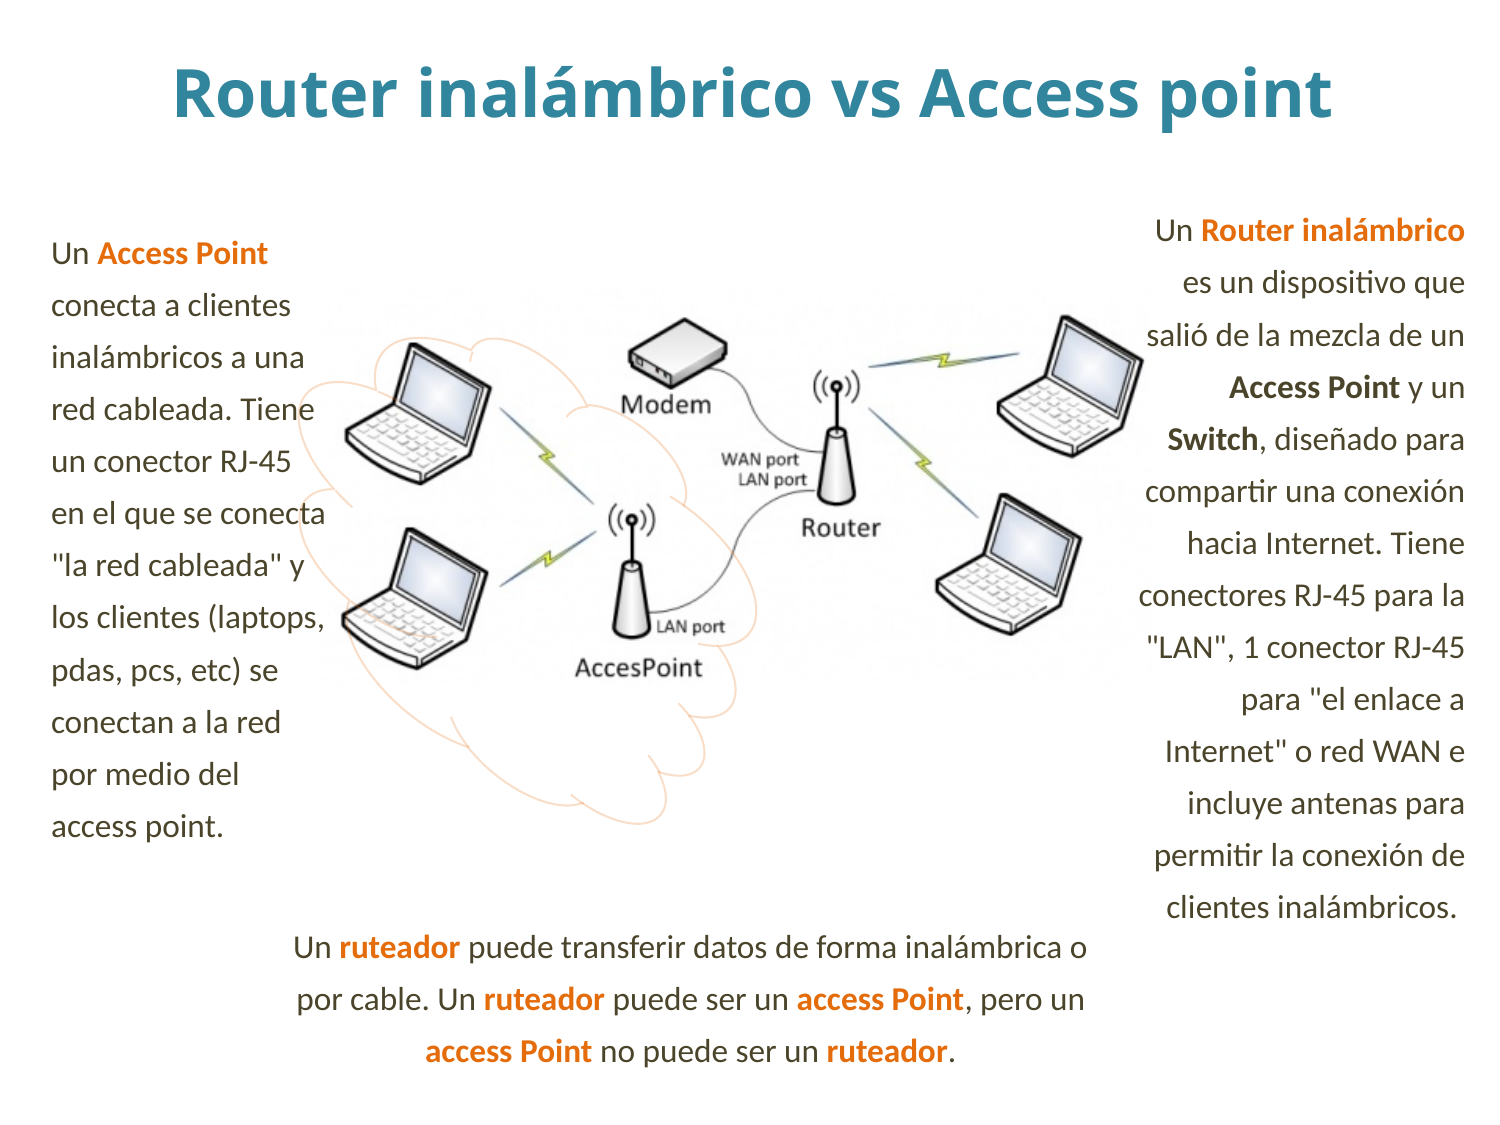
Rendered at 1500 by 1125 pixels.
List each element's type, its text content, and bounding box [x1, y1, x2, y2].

text_box Un ruteador puede transferir datos de forma inalámbrica o por cable. Un ruteador puede ser un access Point, pero un access Point no puede ser un ruteador. [265, 905, 1116, 1077]
text_box [296, 384, 316, 470]
text_box Un Access Point conecta a clientes inalámbricos a una red cableada. Tiene un conector RJ-45 en el que se conecta "la red cableada" y los clientes (laptops, pdas, pcs, etc) se conectan a la red por medio del access point. [36, 211, 349, 852]
text_box Router inalámbrico vs Access point [17, 0, 1489, 185]
text_box [383, 693, 738, 826]
text_box Un Router inalámbrico es un dispositivo que salió de la mezcla de un Access Point y un Switch, diseñado para compartir una conexión hacia Internet. Tiene conectores RJ-45 para la "LAN", 1 conector RJ-45 para "el enlace a Internet" o red WAN e incluye antenas para permitir la conexión de clientes inalámbricos. [1116, 188, 1481, 933]
picture [321, 288, 1152, 686]
text_box [297, 490, 316, 568]
